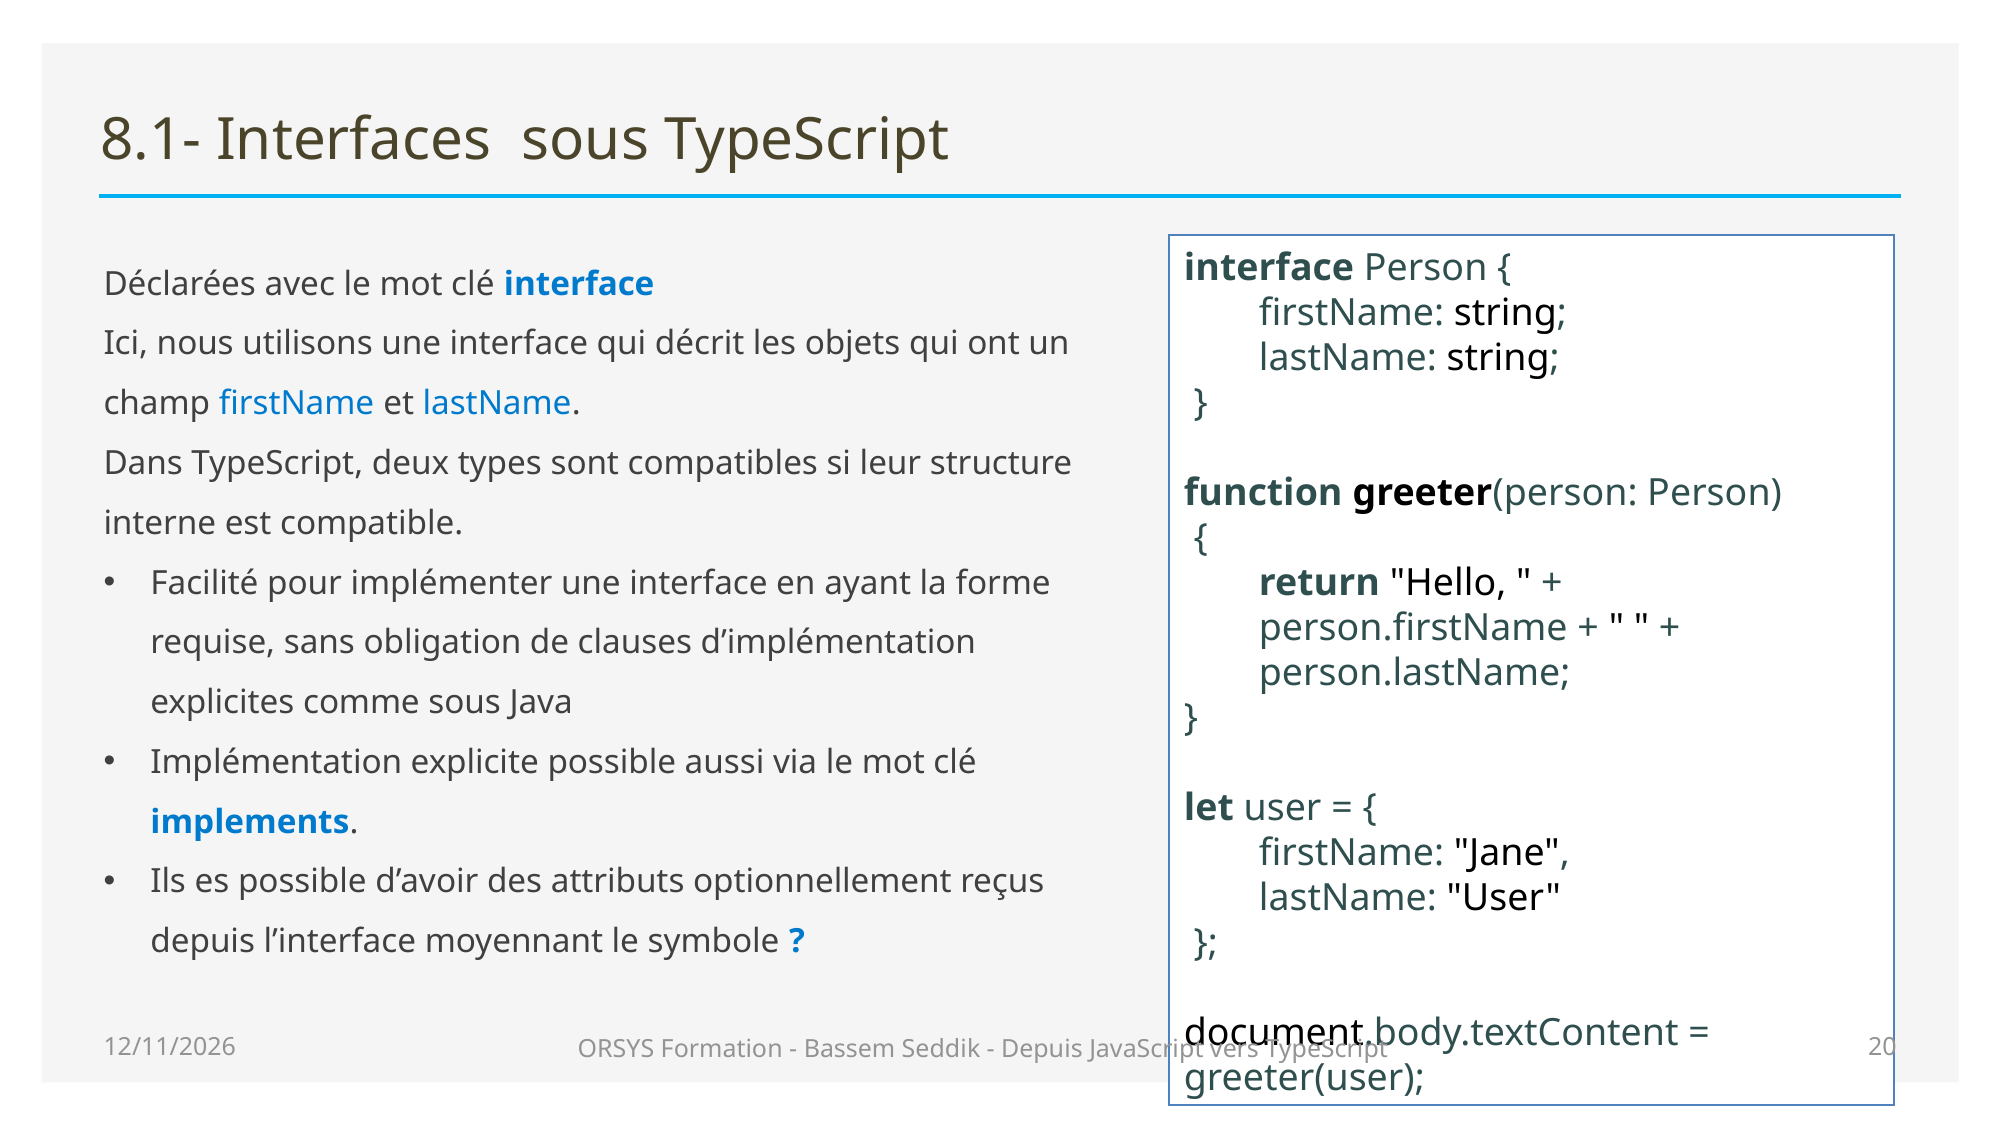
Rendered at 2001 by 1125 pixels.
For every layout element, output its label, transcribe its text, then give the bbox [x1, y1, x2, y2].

text_box interface Person { firstName: string; lastName: string; } function greeter(person: Person) { return "Hello, " + person.firstName + " " + person.lastName; } let user = { firstName: "Jane", lastName: "User" }; document.body.textContent = greeter(user); [1168, 234, 1895, 1017]
footer ORSYS Formation - Bassem Seddik - Depuis JavaScript vers TypeScript [340, 1017, 1626, 1078]
list Déclarées avec le mot clé interface Ici, nous utilisons une interface qui décrit les objets qui ont un champ firstName et lastName. Dans TypeScript, deux types sont compatibles si leur structure interne est compatible. Facilité pour implémenter une interface en ayant la forme requise, sans obligation de clauses d’implémentation explicites comme sous Java Implémentation explicite possible aussi via le mot clé implements. Ils es possible d’avoir des attributs optionnellement reçus depuis l’interface moyennant le symbole ? [88, 234, 1099, 1017]
title 8.1- Interfaces sous TypeScript [85, 73, 1888, 179]
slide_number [88, 1017, 340, 1078]
slide_number 20 [1626, 1017, 1912, 1078]
text_box interface Person { firstName: string; lastName: string; } function greeter(person: Person) { return "Hello, " + person.firstName + " " + person.lastName; } let user = { firstName: "Jane", lastName: "User" }; document.body.textContent = greeter(user); [1168, 1078, 1895, 1106]
